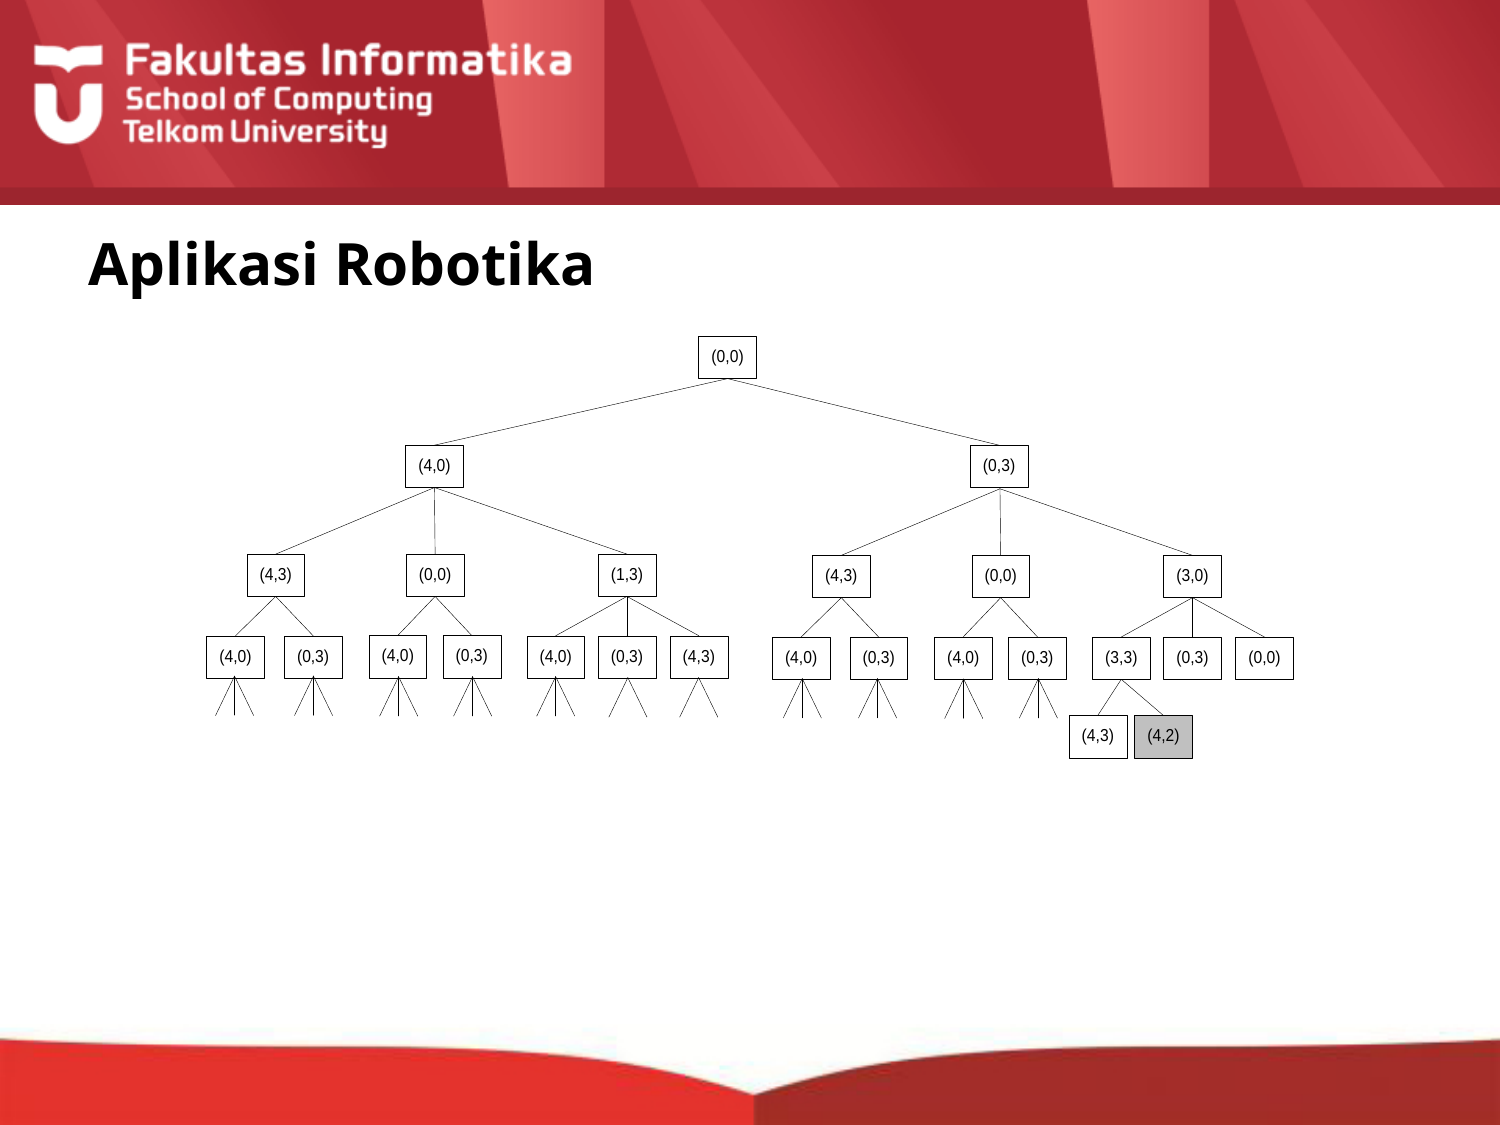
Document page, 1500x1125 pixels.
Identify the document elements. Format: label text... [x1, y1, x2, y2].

title Aplikasi Robotika [73, 211, 1427, 312]
picture [0, 0, 1500, 205]
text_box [204, 333, 1296, 925]
picture [0, 1024, 1500, 1125]
